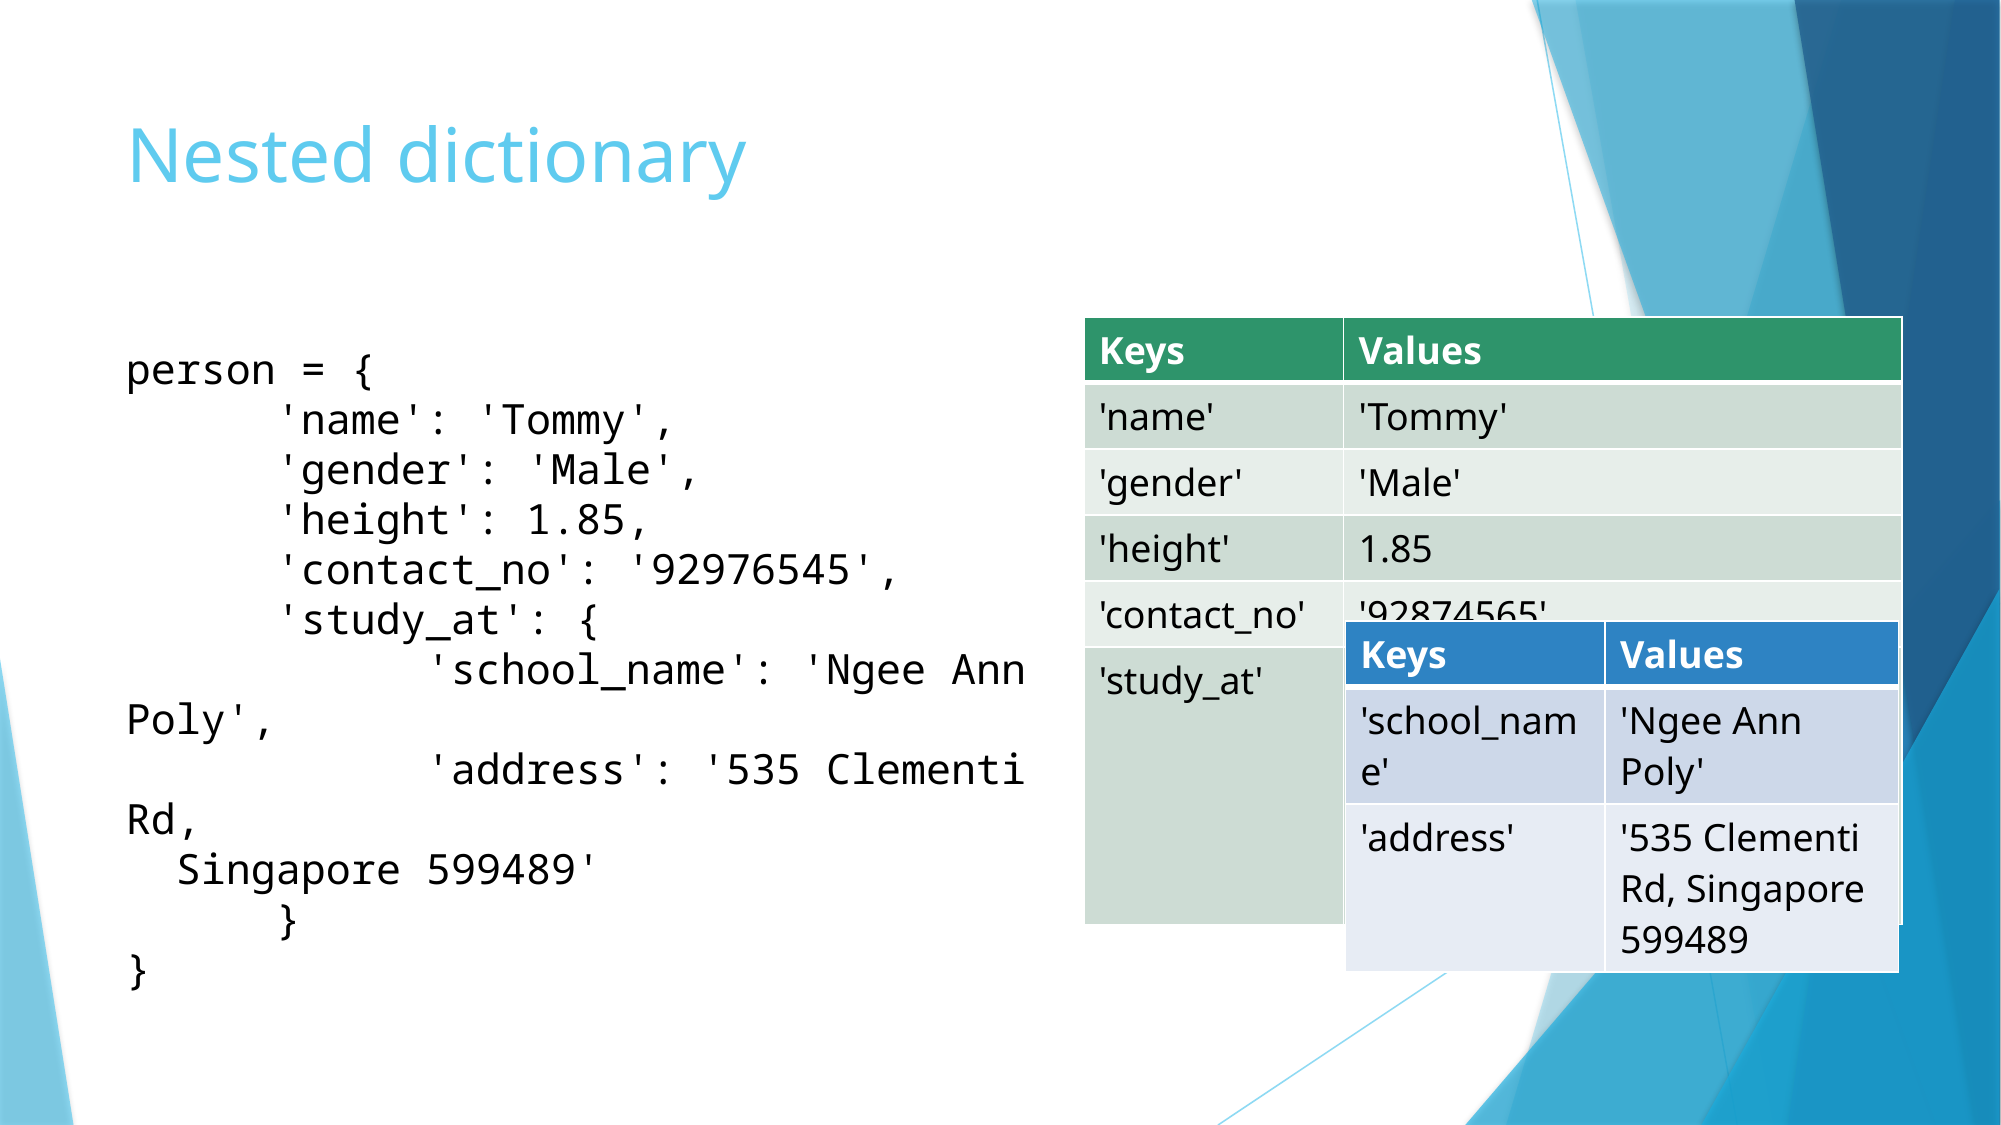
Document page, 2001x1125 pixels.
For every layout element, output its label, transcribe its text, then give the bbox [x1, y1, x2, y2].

table_cell 'Ngee Ann Poly' [1606, 690, 1898, 803]
table_cell 'height' [1085, 516, 1343, 580]
table_cell '92874565' [1344, 582, 1901, 646]
table_header Values [1606, 622, 1898, 684]
table_cell 'Tommy' [1344, 385, 1901, 448]
title Nested dictionary [111, 99, 1522, 317]
table_cell 'contact_no' [1085, 582, 1343, 646]
table_cell 'name' [1085, 385, 1343, 448]
table_header Keys [1085, 318, 1343, 380]
table_cell 'address' [1346, 805, 1604, 971]
table_cell 'school_name' [1346, 690, 1604, 803]
table_cell 'study_at' [1085, 648, 1343, 924]
table_cell '535 Clementi Rd, Singapore 599489 [1606, 805, 1898, 971]
table_cell 'Male' [1344, 450, 1901, 514]
table_header Keys [1346, 622, 1604, 684]
table_cell 1.85 [1344, 516, 1901, 580]
table_header Values [1344, 318, 1901, 380]
table_cell 'gender' [1085, 450, 1343, 514]
text_box person = { 'name': 'Tommy', 'gender': 'Male', 'height': 1.85, 'contact_no': '92976545', 'study_at': { 'school_name': 'Ngee Ann Poly', 'address': '535 Clementi Rd, Singapore 599489' } } [111, 335, 1045, 1001]
